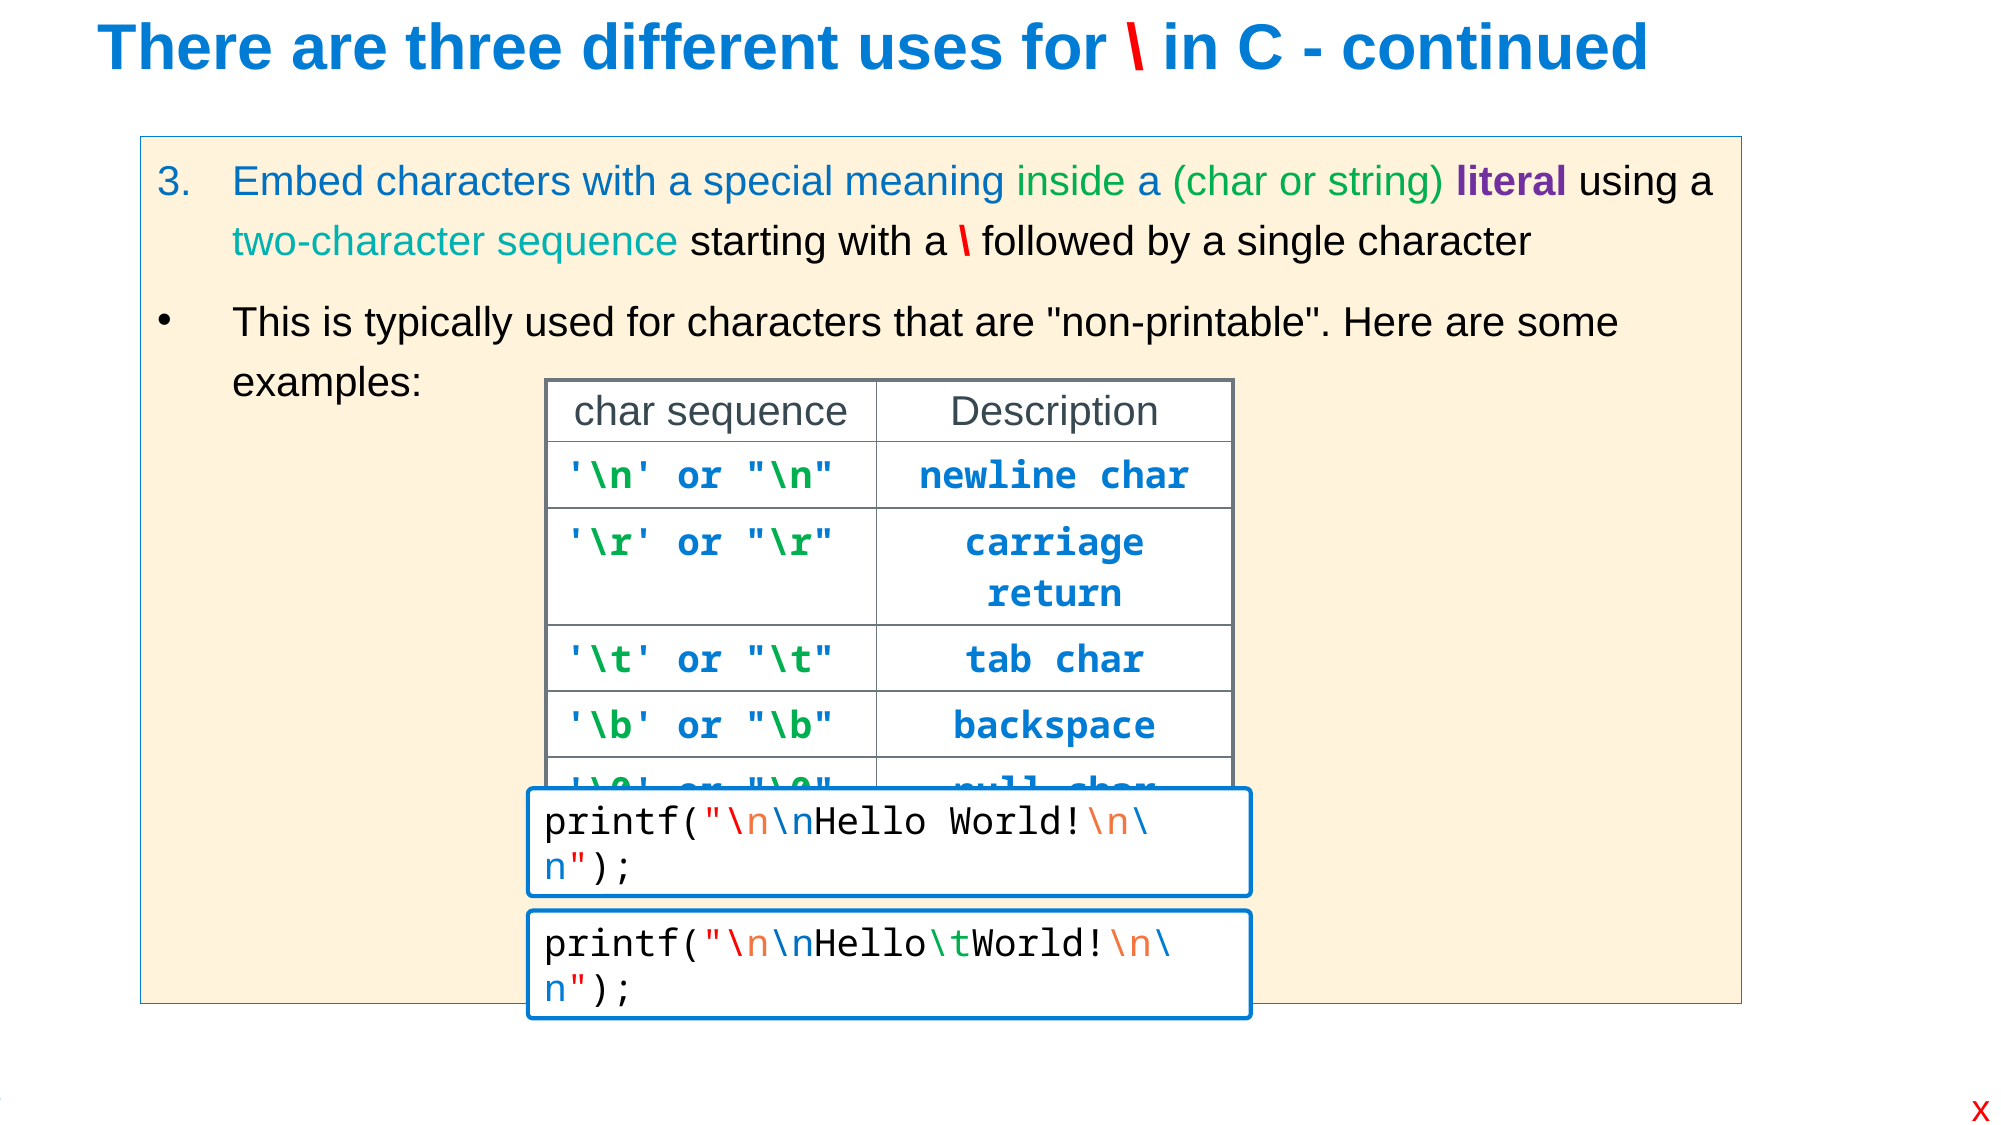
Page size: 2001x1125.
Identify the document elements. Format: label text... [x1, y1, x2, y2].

text_box x [1956, 1076, 2000, 1125]
table_cell carriage return [877, 509, 1231, 624]
table_cell backspace [877, 692, 1231, 756]
table_cell '\r' or "\r" [548, 509, 876, 624]
table_header Description [877, 382, 1231, 441]
table_cell '\b' or "\b" [548, 692, 876, 756]
text_box printf("\n\nHello World!\n\n"); [527, 788, 1251, 897]
table_cell '\t' or "\t" [548, 626, 876, 690]
table_cell '\0' or "\0" [548, 758, 876, 788]
text_box printf("\n\nHello\tWorld!\n\n"); [527, 910, 1251, 1019]
title There are three different uses for \ in C - continued [82, 18, 1923, 92]
table_cell '\n' or "\n" [548, 442, 876, 507]
table_header char sequence [548, 382, 876, 441]
table_cell newline char [877, 442, 1231, 507]
table_cell null char [877, 758, 1231, 788]
list Embed characters with a special meaning inside a (char or string) literal using a two-character sequence starting with a \ followed by a single character This is typically used for characters that are "non-printable". Here are some examples: [140, 136, 1742, 1004]
table_cell tab char [877, 626, 1231, 690]
